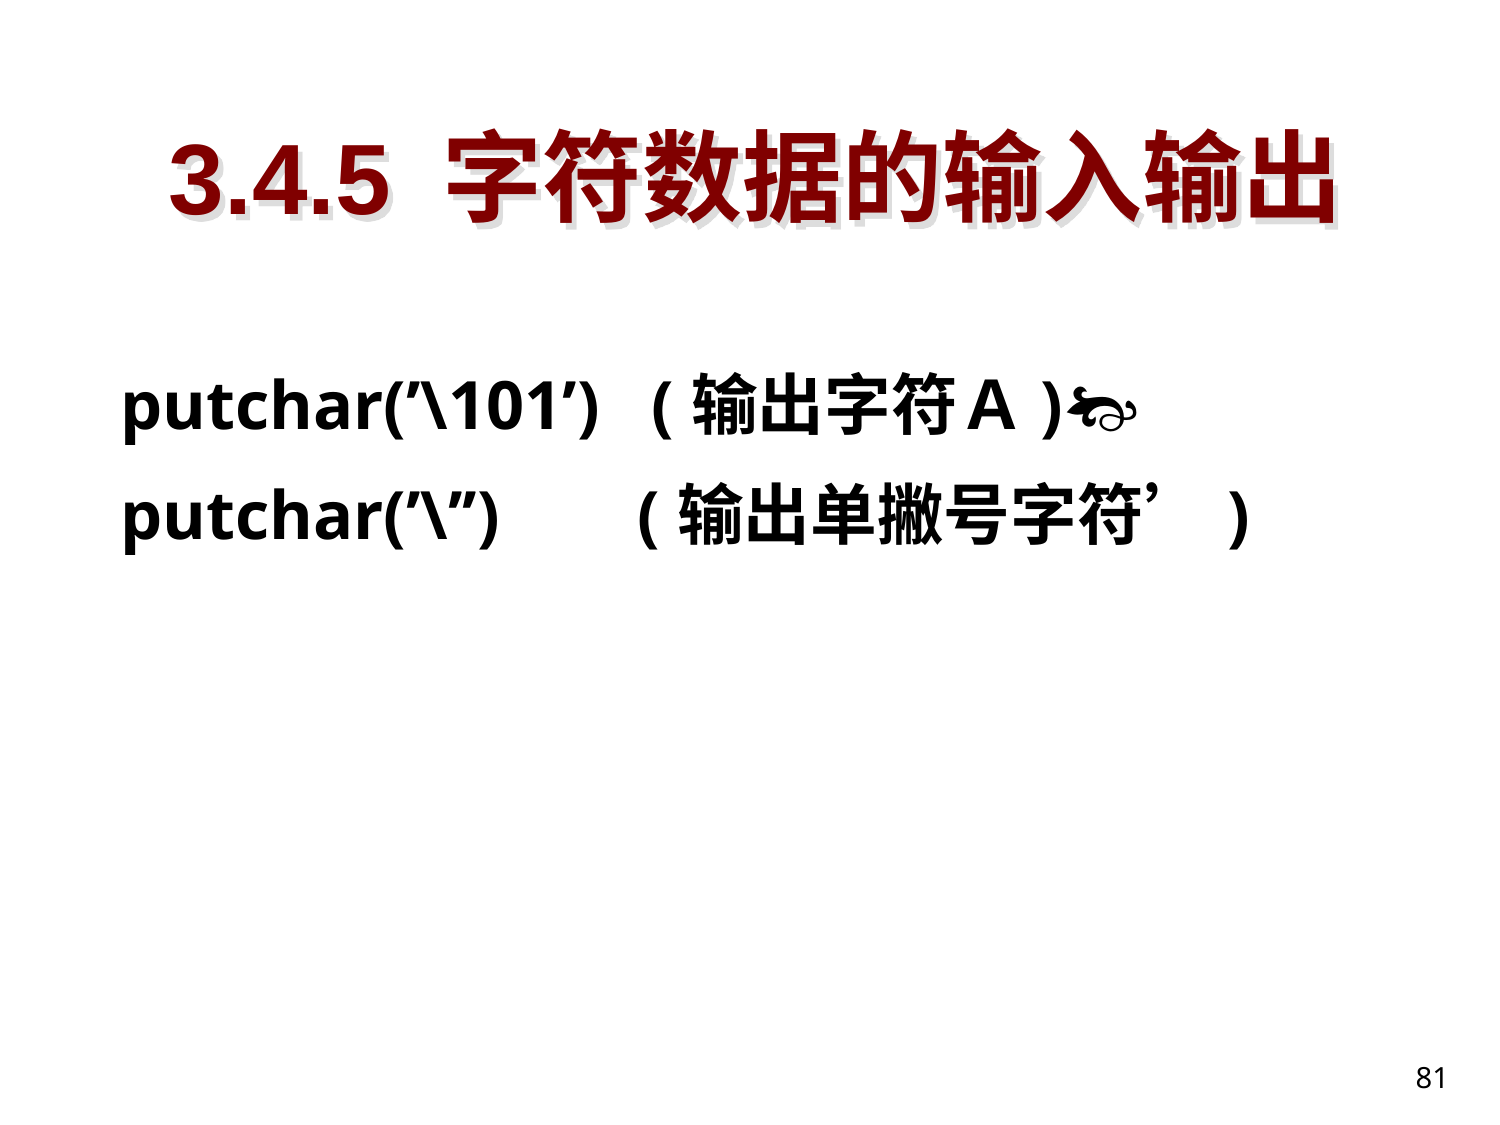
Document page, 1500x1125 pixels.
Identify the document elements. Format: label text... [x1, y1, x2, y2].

slide_number 81 [1151, 1031, 1465, 1107]
list putchar(’\101’) (输出字符Ａ) putchar(’\’’) (输出单撇号字符’) [105, 339, 1442, 586]
title 3.4.5 字符数据的输入输出 [35, 105, 1477, 242]
